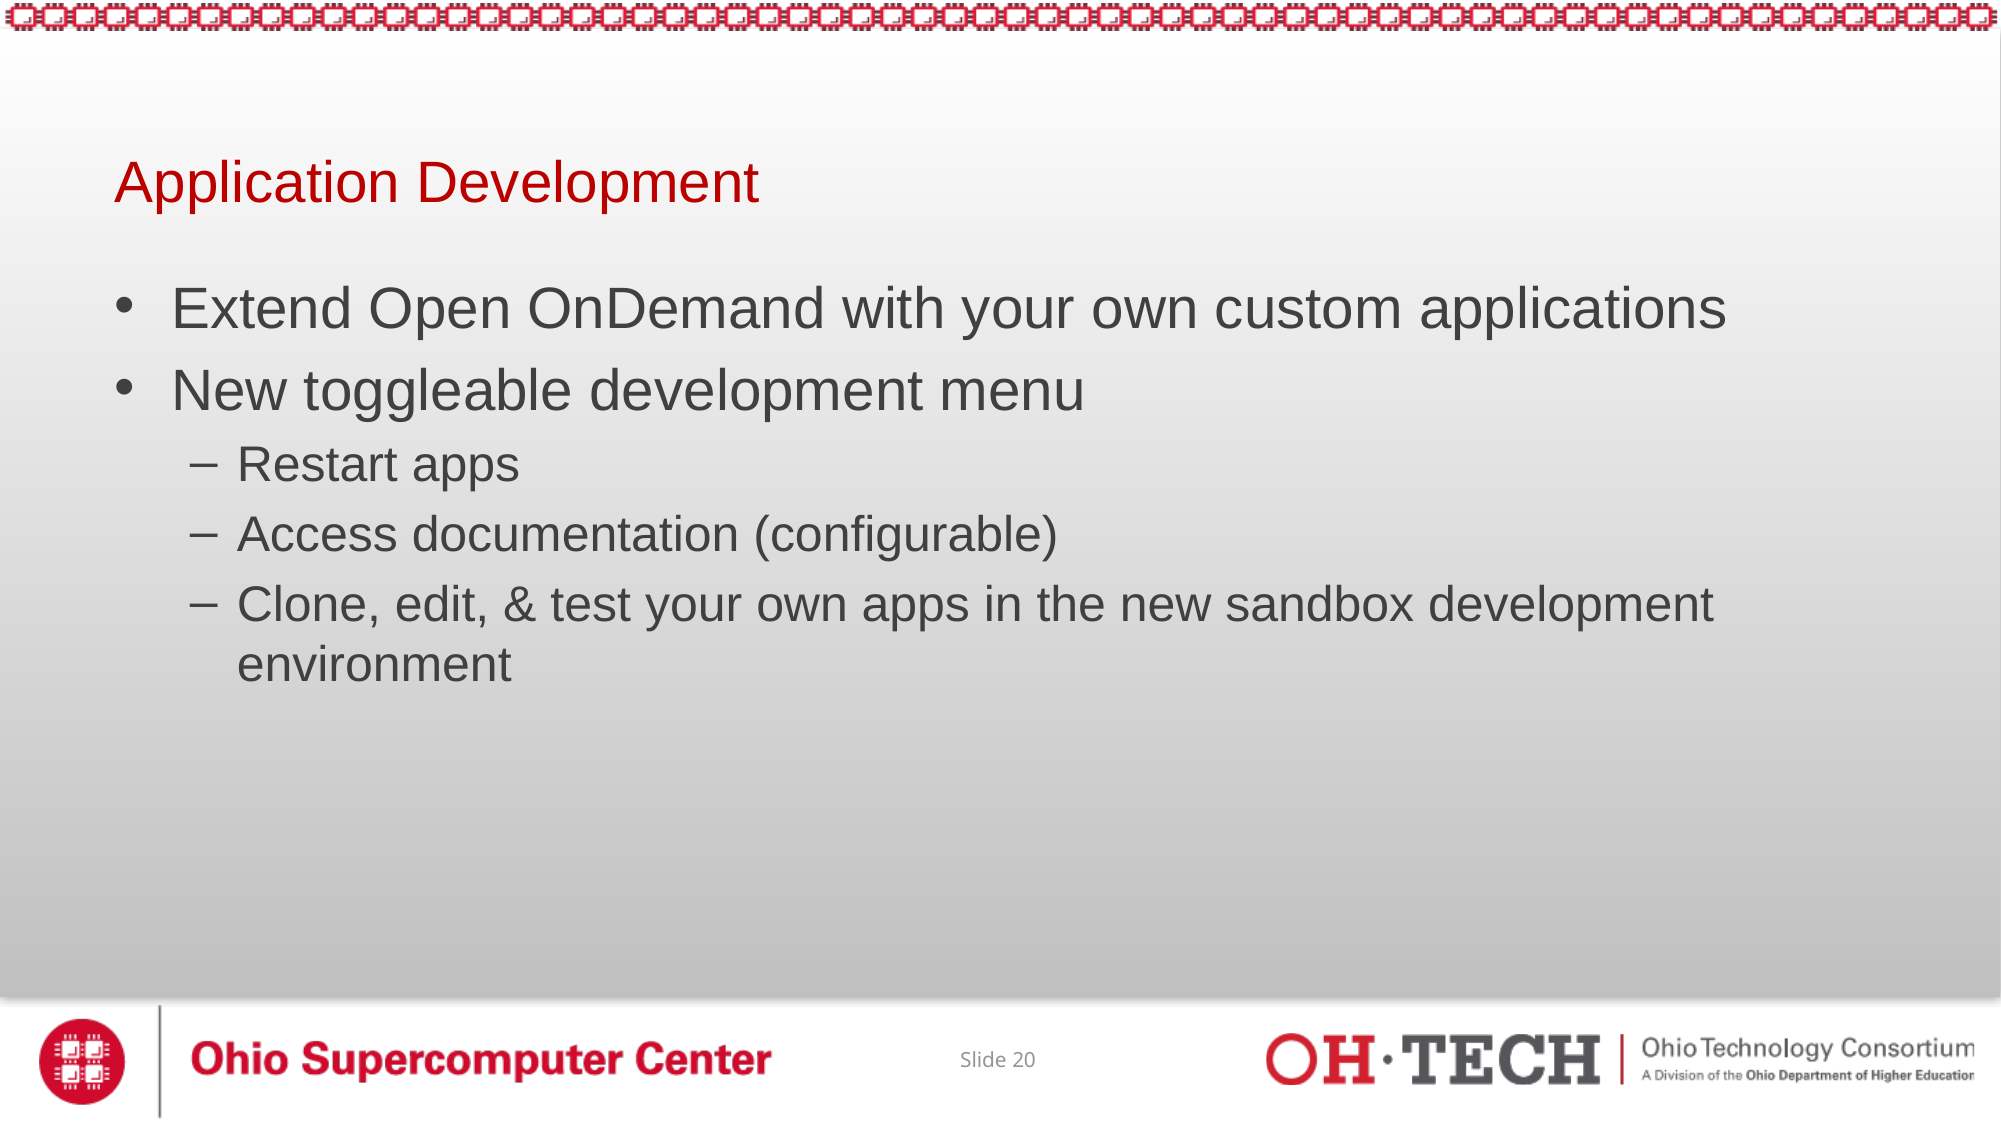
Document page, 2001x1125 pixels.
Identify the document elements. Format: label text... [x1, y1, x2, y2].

picture [0, 3, 2000, 31]
list Extend Open OnDemand with your own custom applications New toggleable development menu Restart apps Access documentation (configurable) Clone, edit, & test your own apps in the new sandbox development environment [99, 262, 1900, 904]
title Application Development [99, 125, 1900, 233]
picture [38, 1004, 774, 1120]
